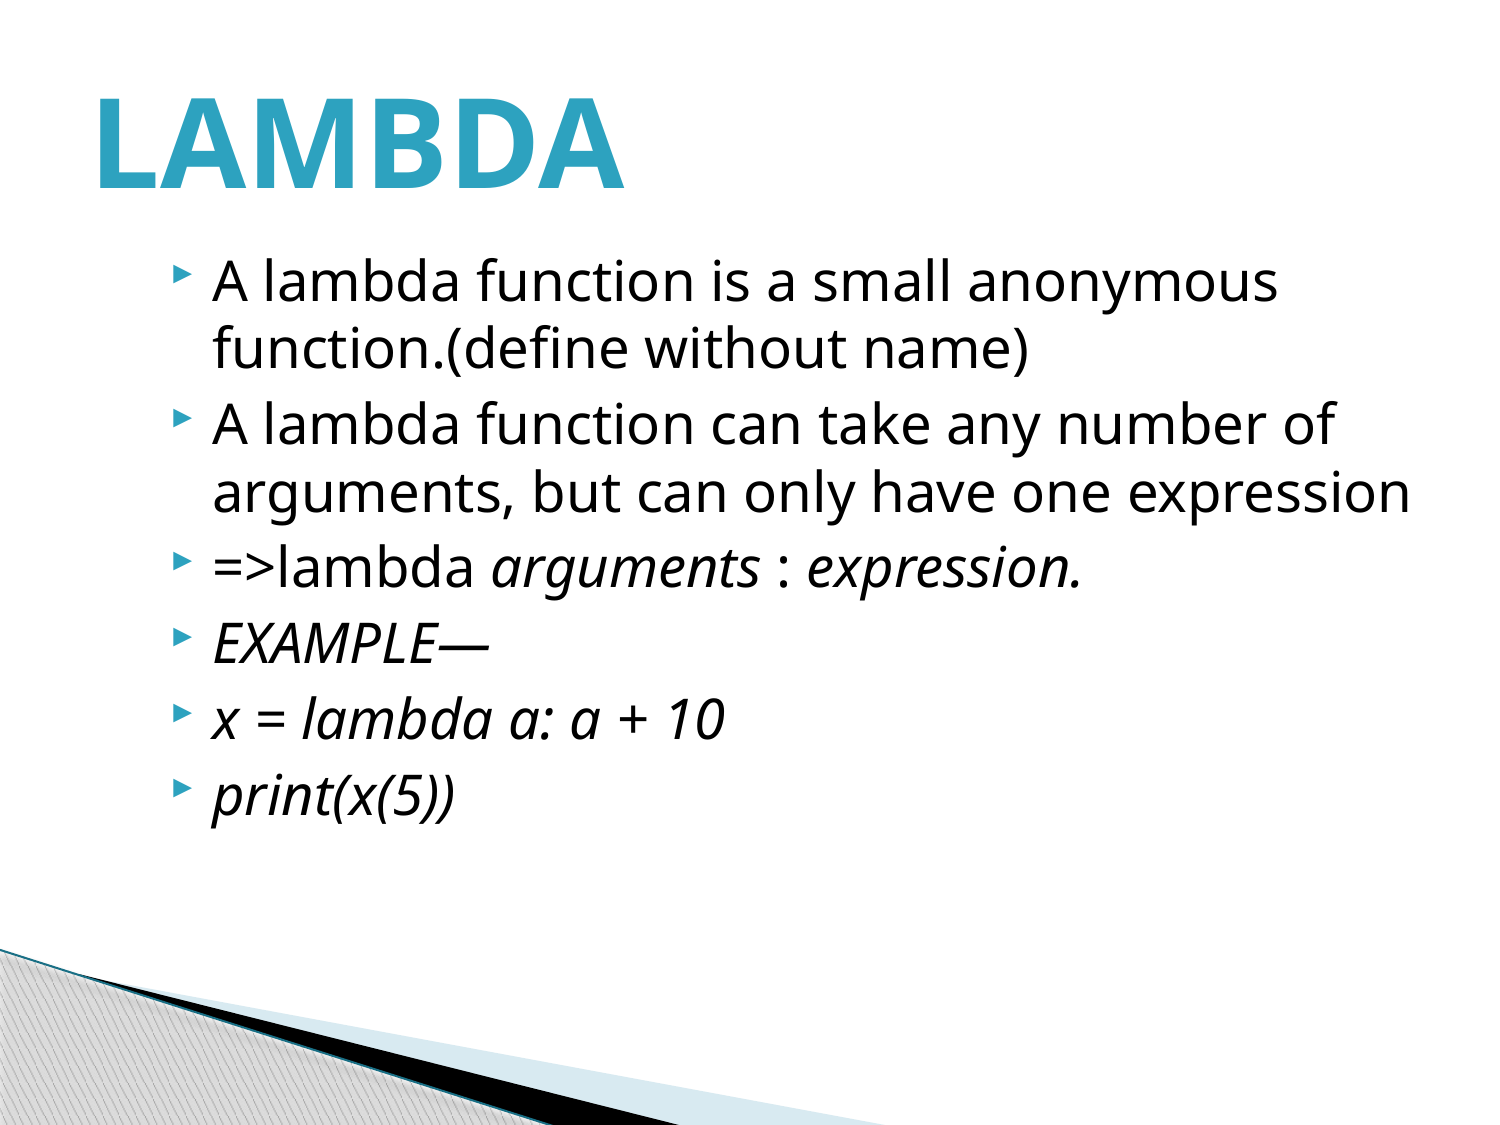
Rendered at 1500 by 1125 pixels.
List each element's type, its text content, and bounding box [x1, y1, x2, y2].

title LAMBDA [75, 45, 1425, 233]
list A lambda function is a small anonymous function.(define without name) A lambda function can take any number of arguments, but can only have one expression =>lambda arguments : expression. EXAMPLE— x = lambda a: a + 10 print(x(5)) [137, 237, 1488, 980]
